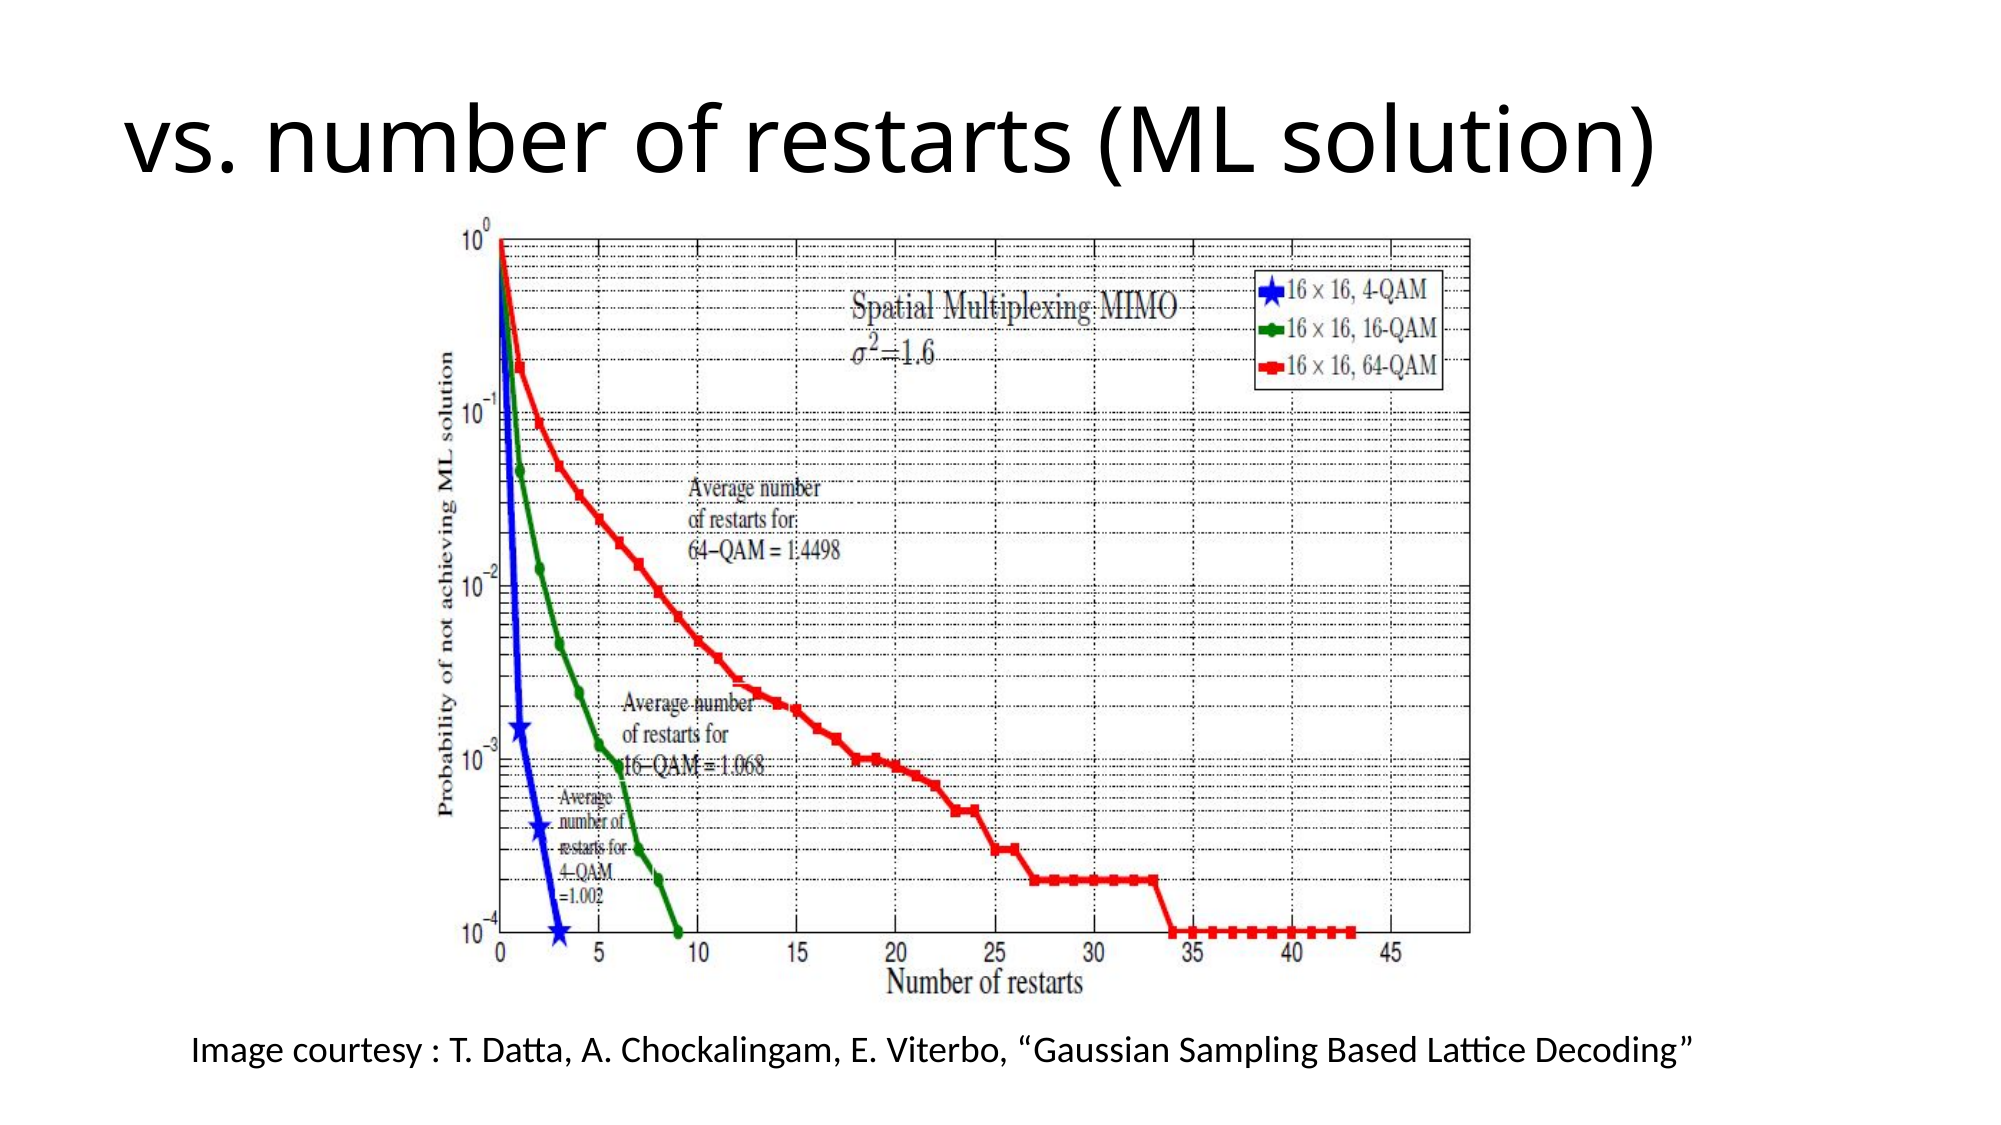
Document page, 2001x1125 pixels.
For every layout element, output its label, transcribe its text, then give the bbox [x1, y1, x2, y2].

text_box Image courtesy : T. Datta, A. Chockalingam, E. Viterbo, “Gaussian Sampling Based Lattice Decoding” [176, 1017, 1720, 1078]
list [409, 200, 1488, 1018]
